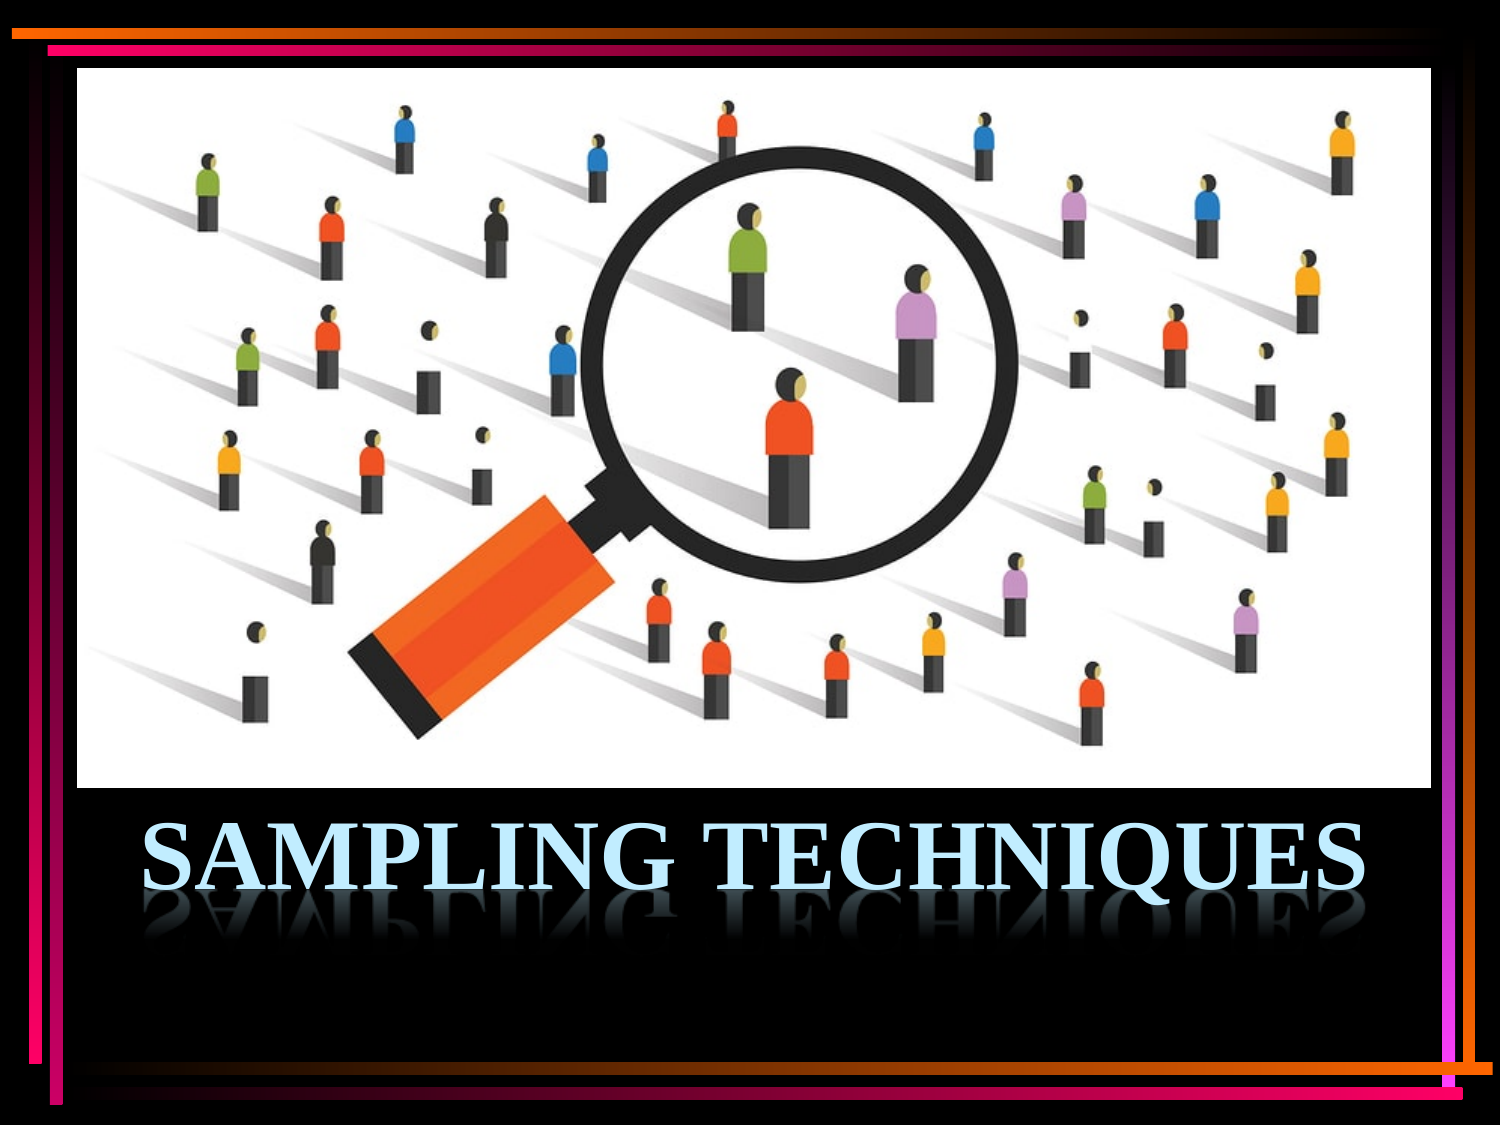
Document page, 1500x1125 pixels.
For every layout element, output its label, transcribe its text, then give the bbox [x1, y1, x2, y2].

picture [77, 68, 1431, 788]
text_box [77, 887, 1431, 1018]
text_box SAMPLING TECHNIQUES [137, 796, 1371, 910]
